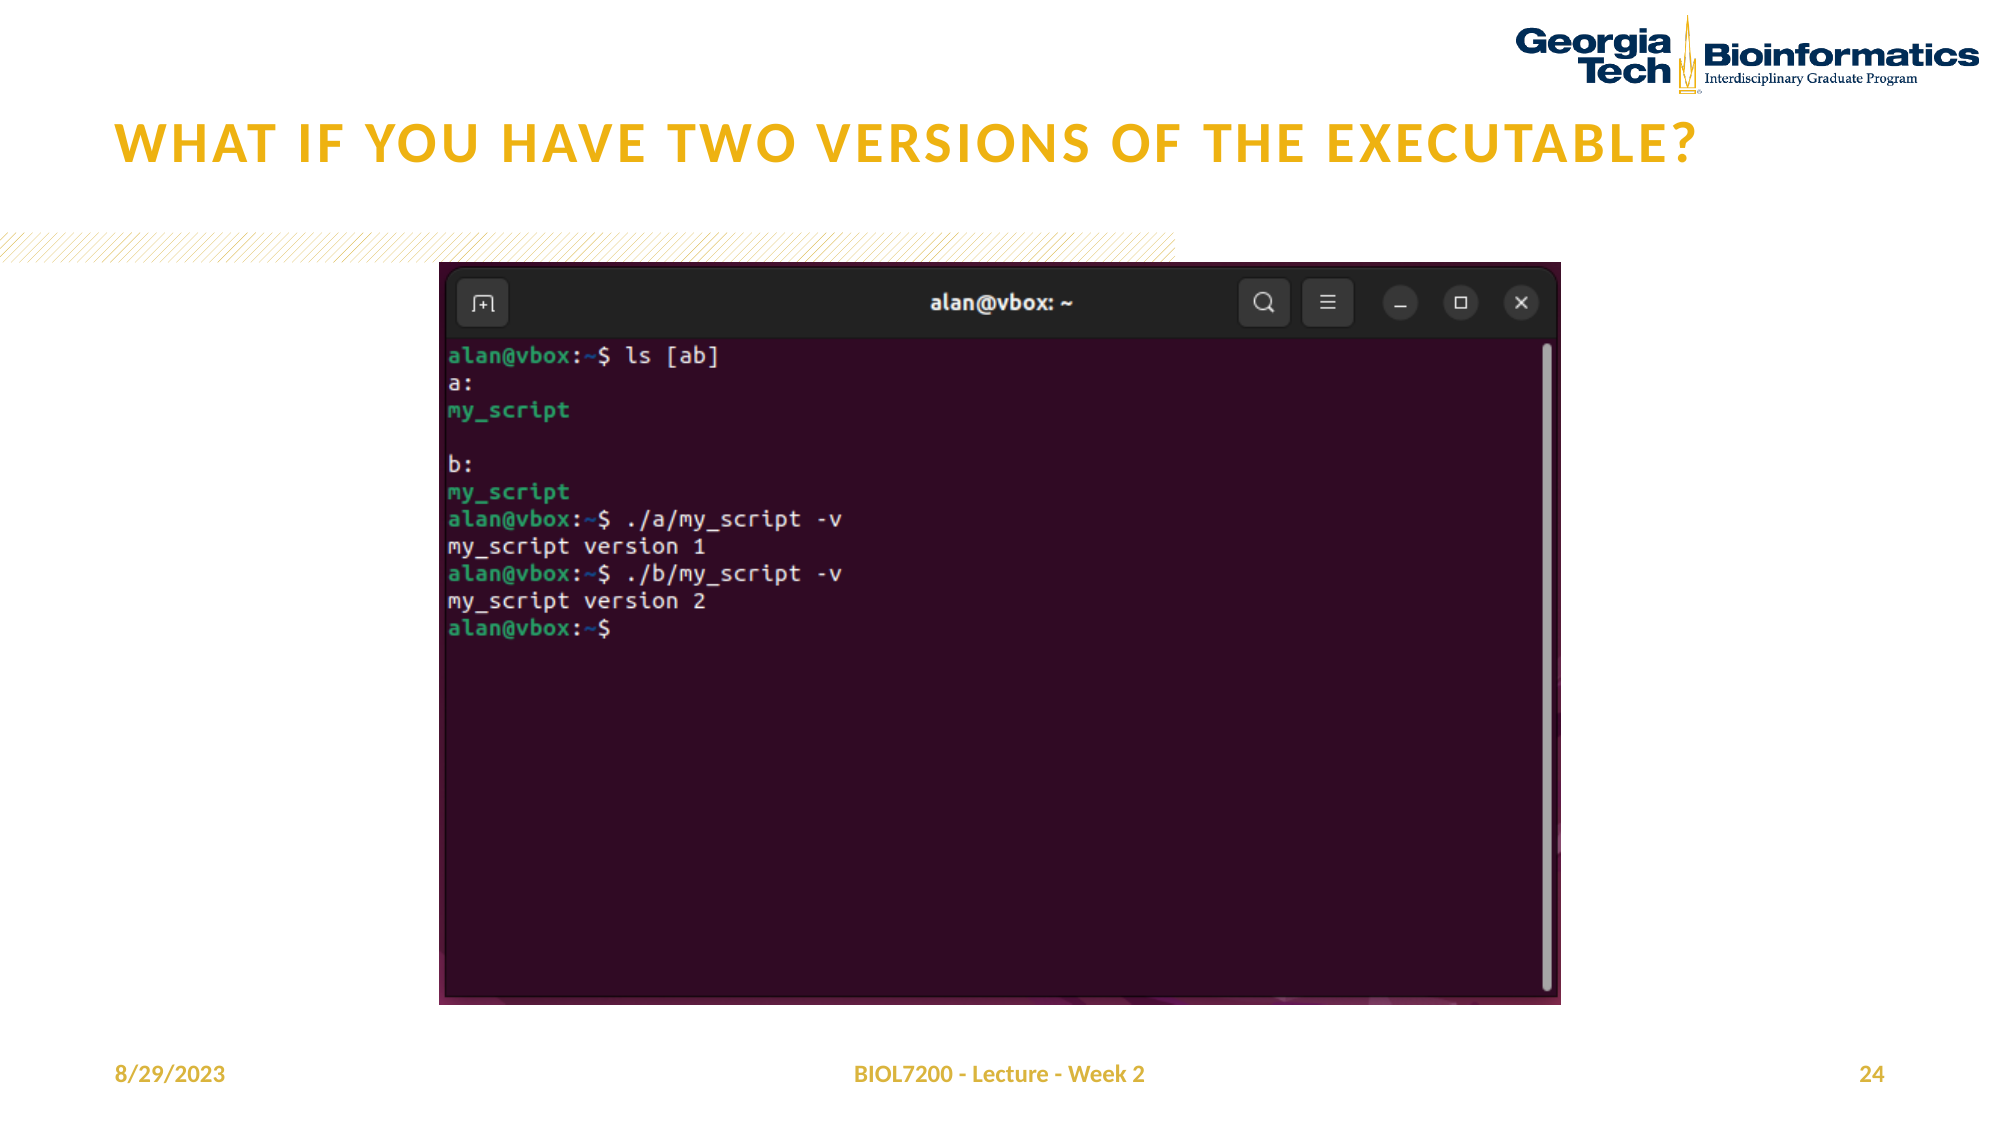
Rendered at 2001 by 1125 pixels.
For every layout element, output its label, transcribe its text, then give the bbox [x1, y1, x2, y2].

footer BIOL7200 - Lecture - Week 2 [683, 1042, 1317, 1103]
picture [438, 262, 1562, 1006]
slide_number 24 [1433, 1042, 1900, 1103]
title what if you have two versions of the executable? [99, 45, 1900, 233]
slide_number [99, 1042, 567, 1103]
picture [1516, 15, 1979, 94]
